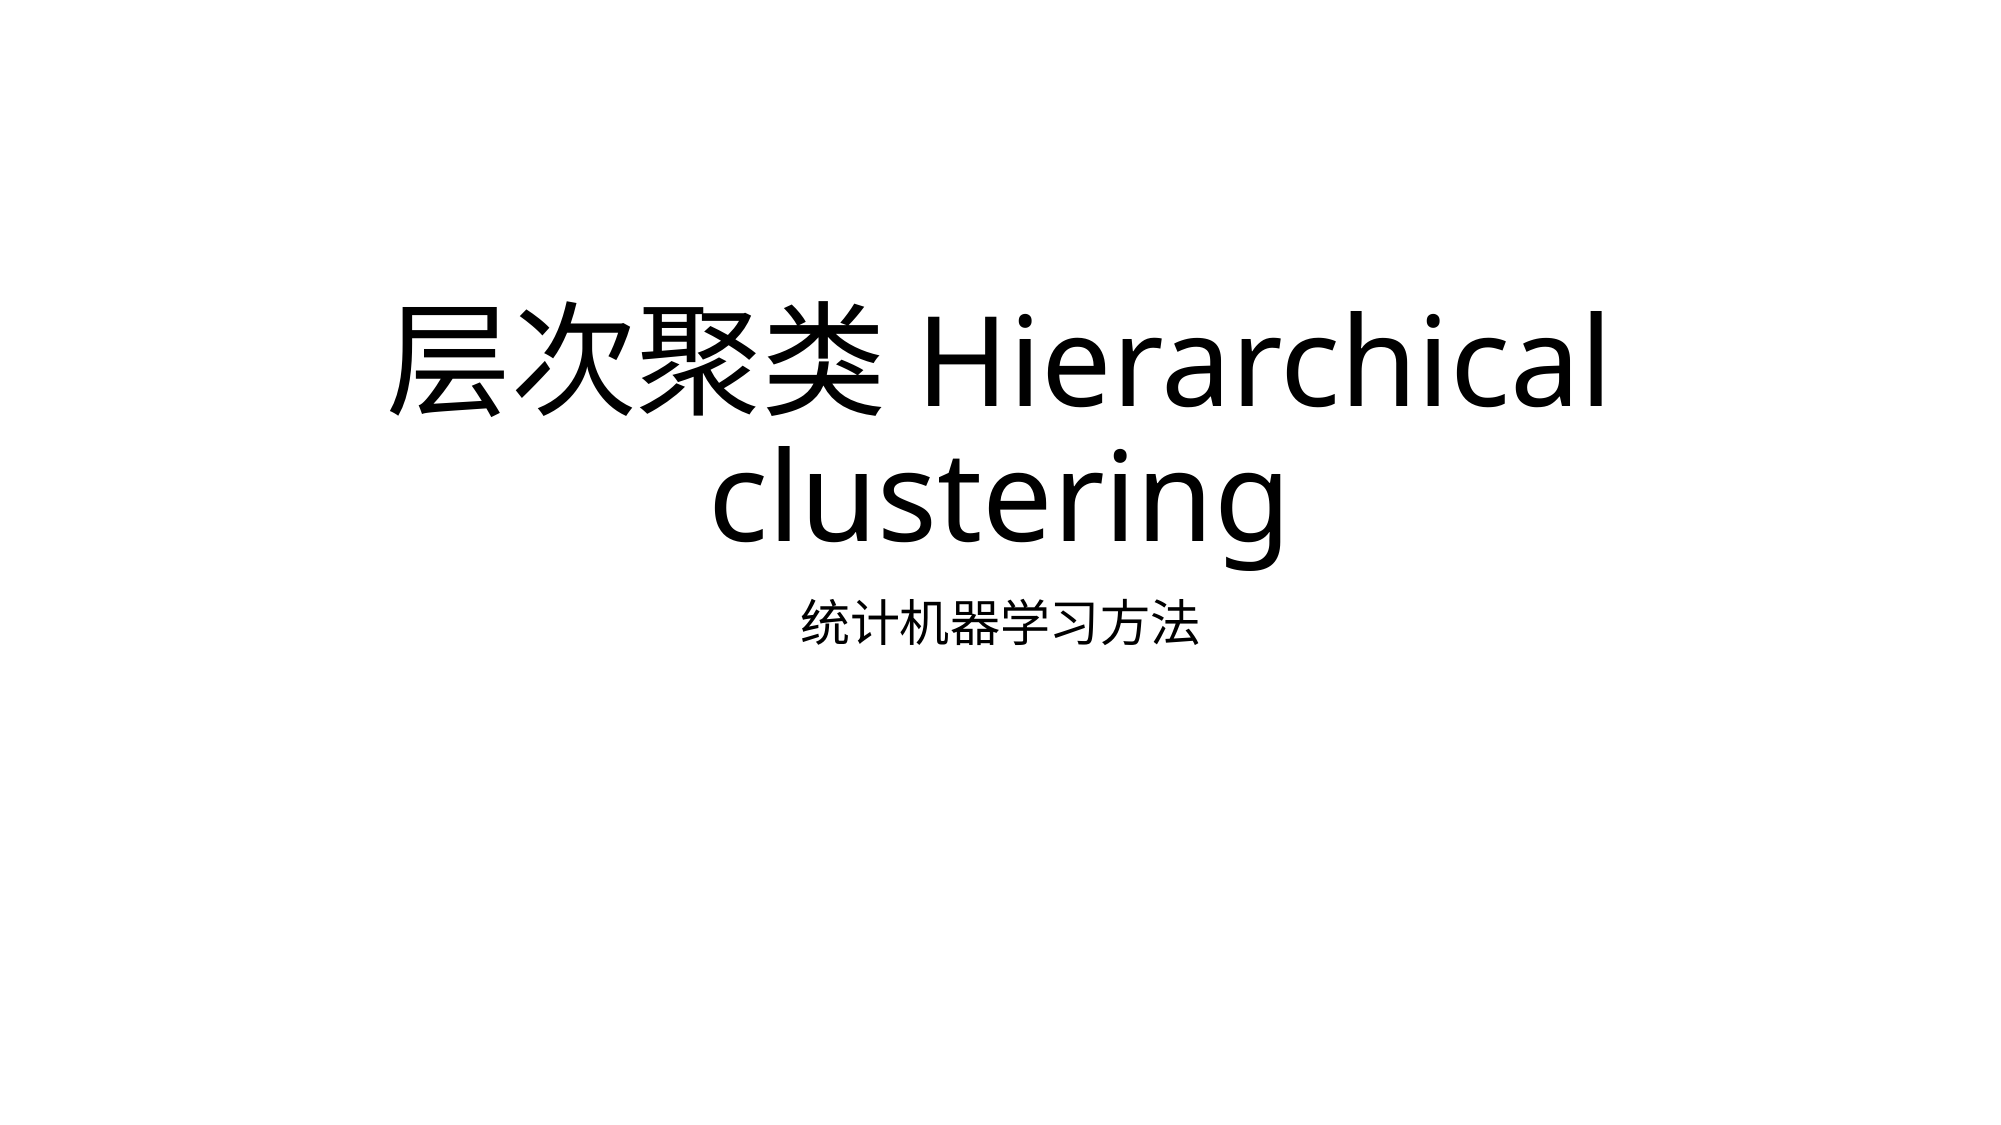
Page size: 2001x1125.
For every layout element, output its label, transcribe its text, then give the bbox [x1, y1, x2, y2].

title 层次聚类Hierarchical clustering [249, 184, 1750, 576]
subtitle 统计机器学习方法 [249, 590, 1750, 863]
